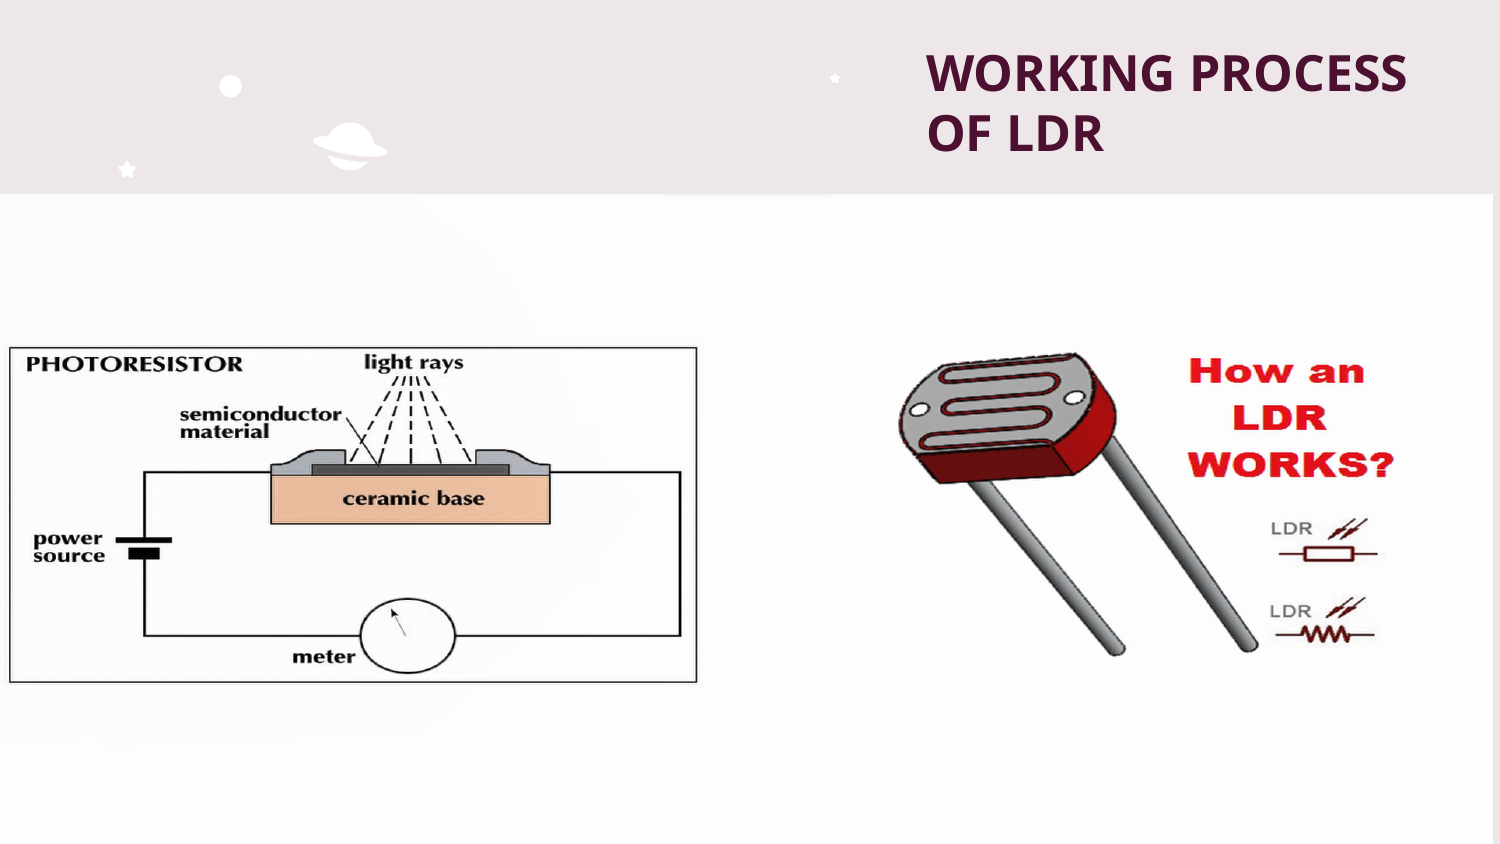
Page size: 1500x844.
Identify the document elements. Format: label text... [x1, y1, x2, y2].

title WORKING PROCESS OF LDR [911, 26, 1427, 165]
picture [0, 194, 1493, 844]
